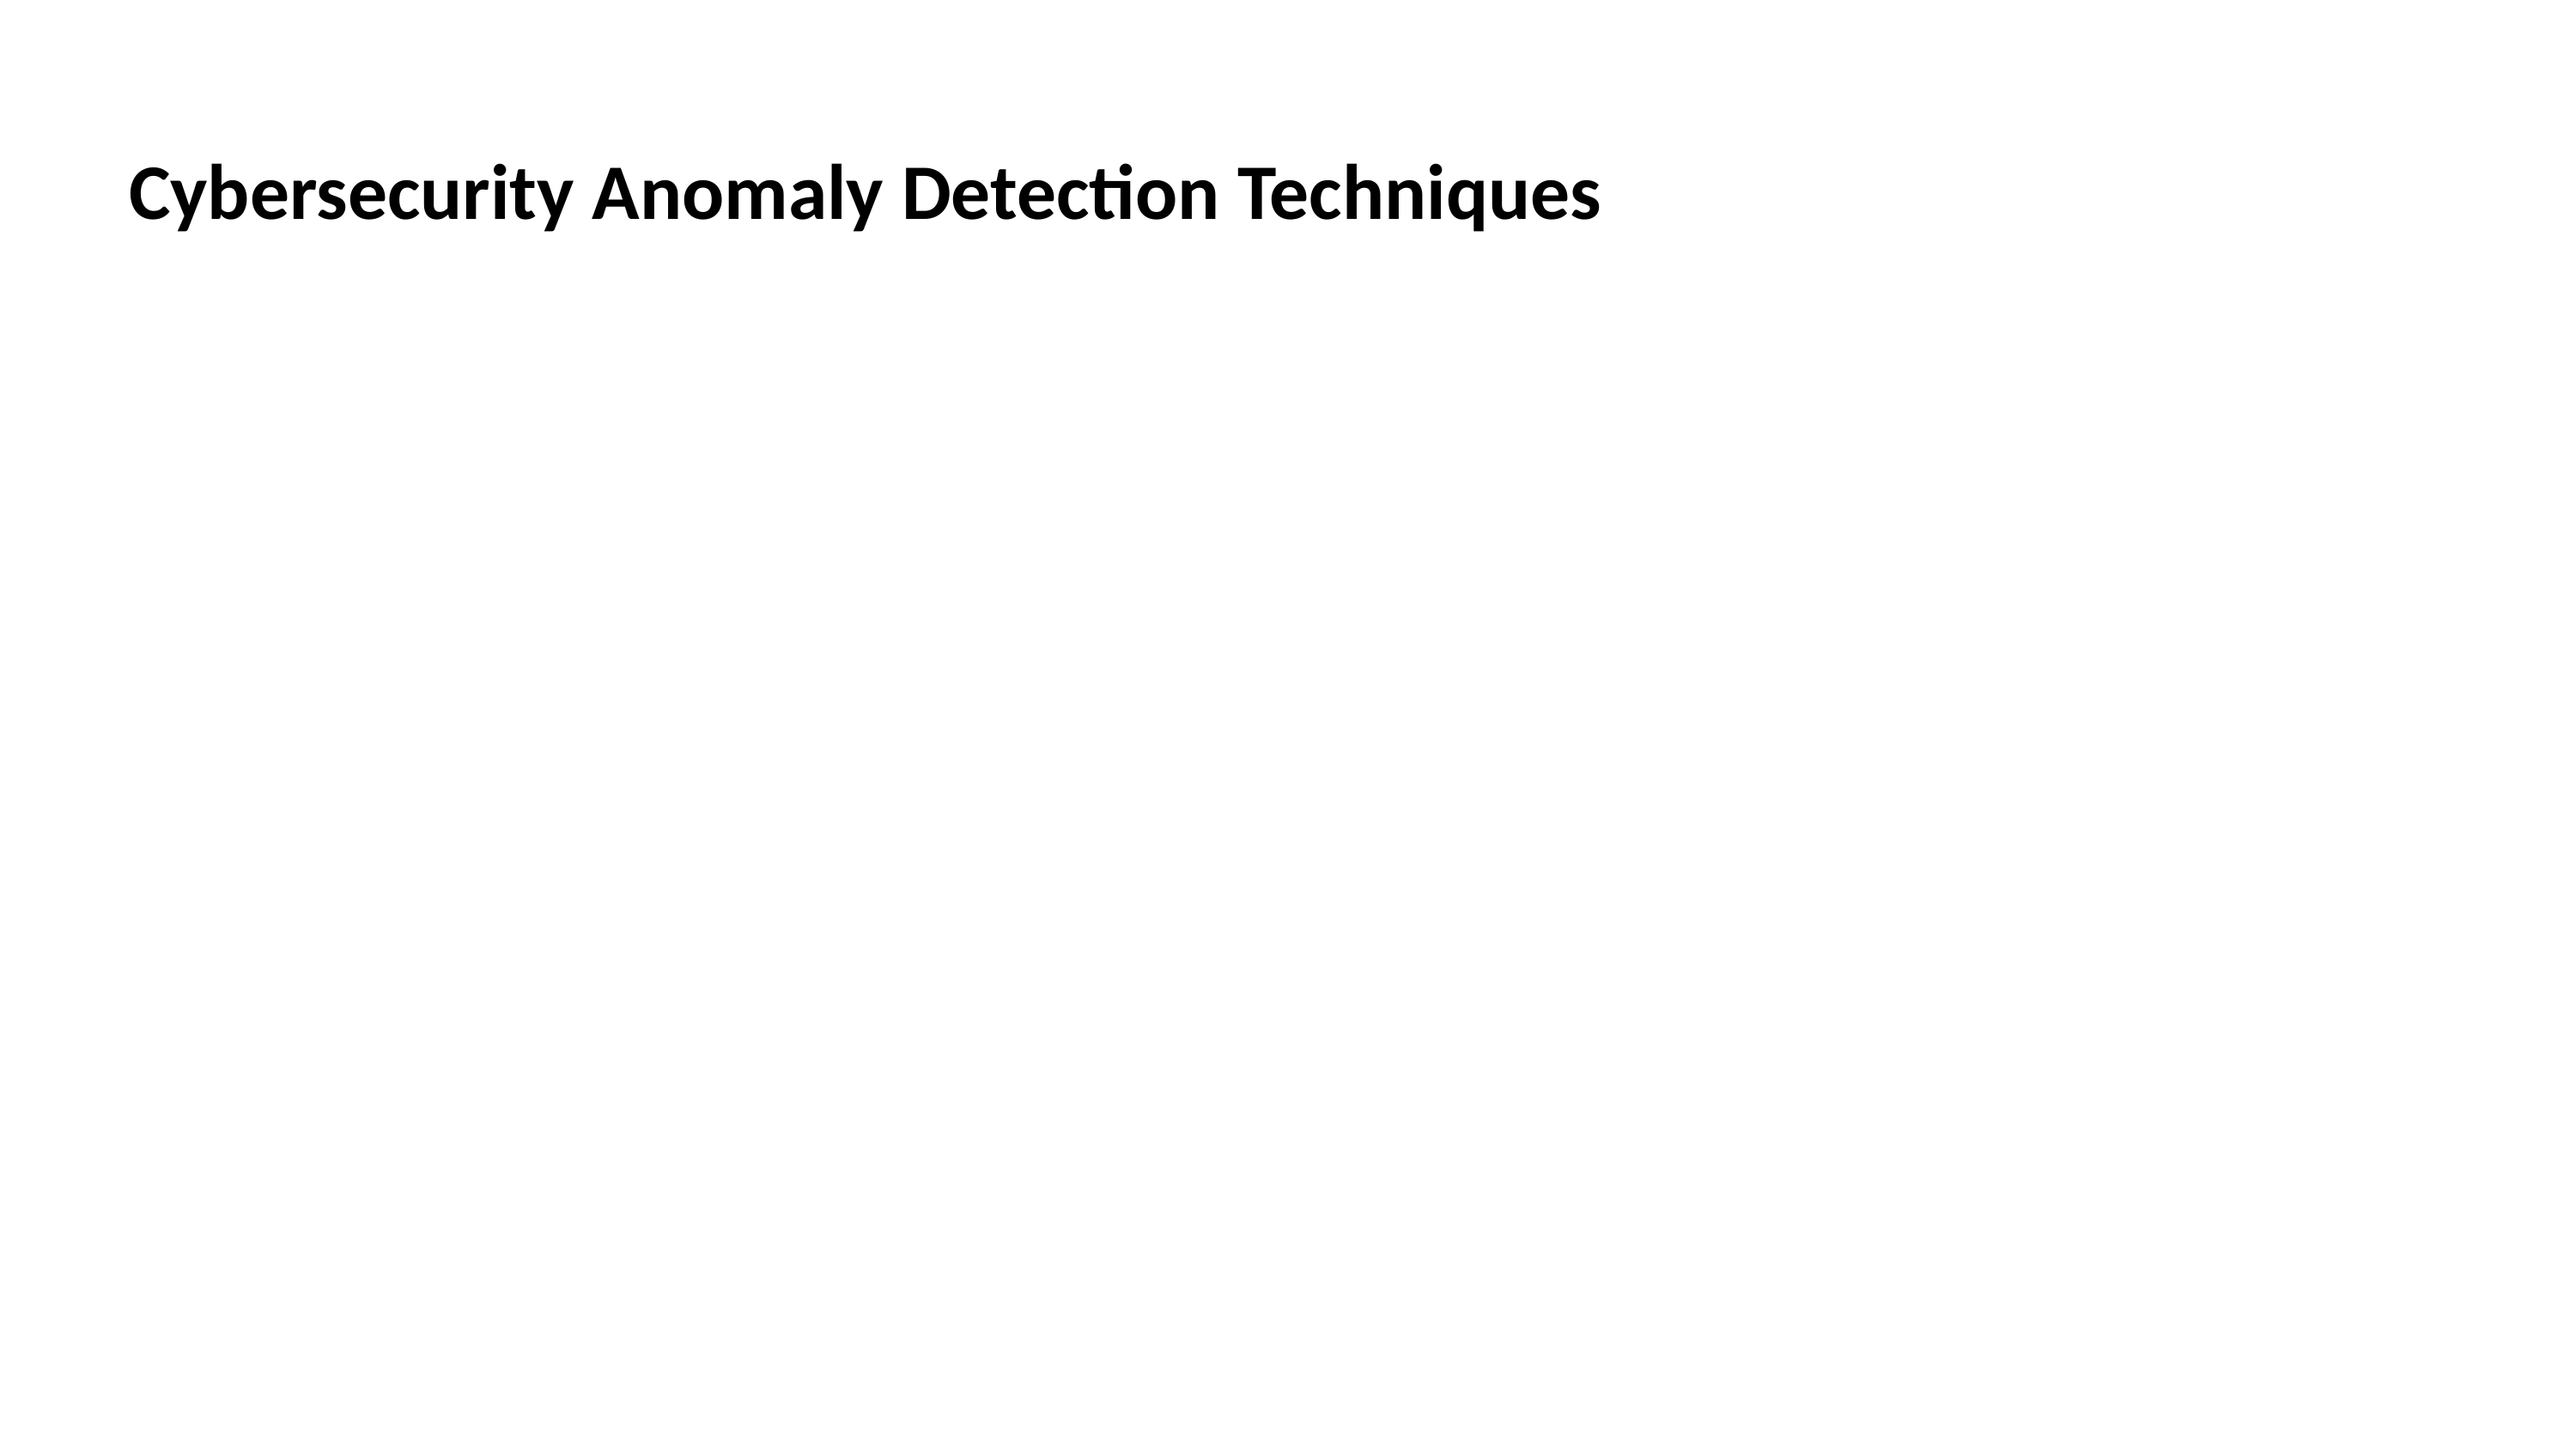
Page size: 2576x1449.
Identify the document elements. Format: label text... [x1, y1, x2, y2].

title Cybersecurity Anomaly Detection Techniques [129, 58, 2447, 300]
